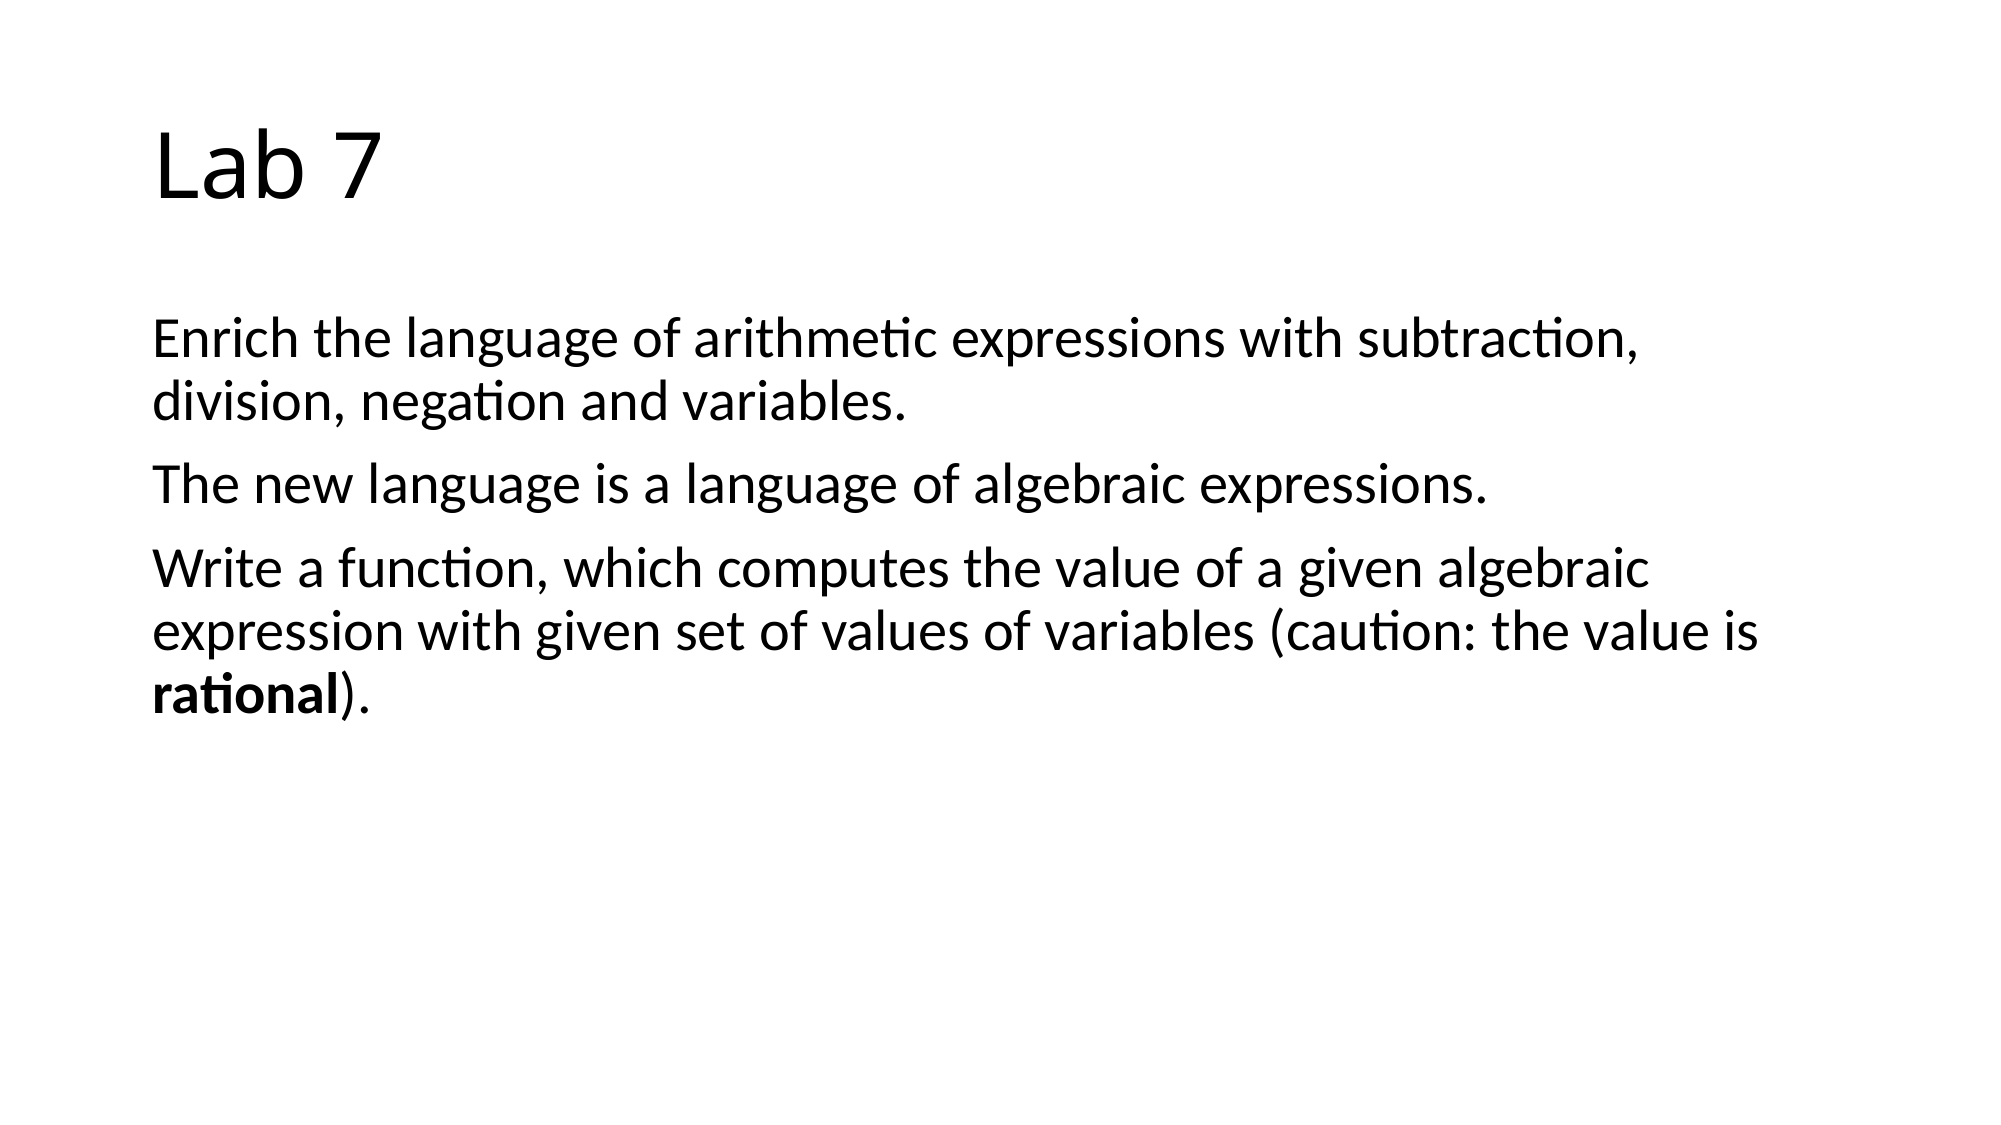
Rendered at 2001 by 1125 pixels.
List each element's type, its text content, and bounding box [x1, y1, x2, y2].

list Enrich the language of arithmetic expressions with subtraction, division, negation and variables. The new language is a language of algebraic expressions. Write a function, which computes the value of a given algebraic expression with given set of values of variables (caution: the value is rational). [137, 299, 1863, 1014]
title Lab 7 [137, 59, 1863, 278]
